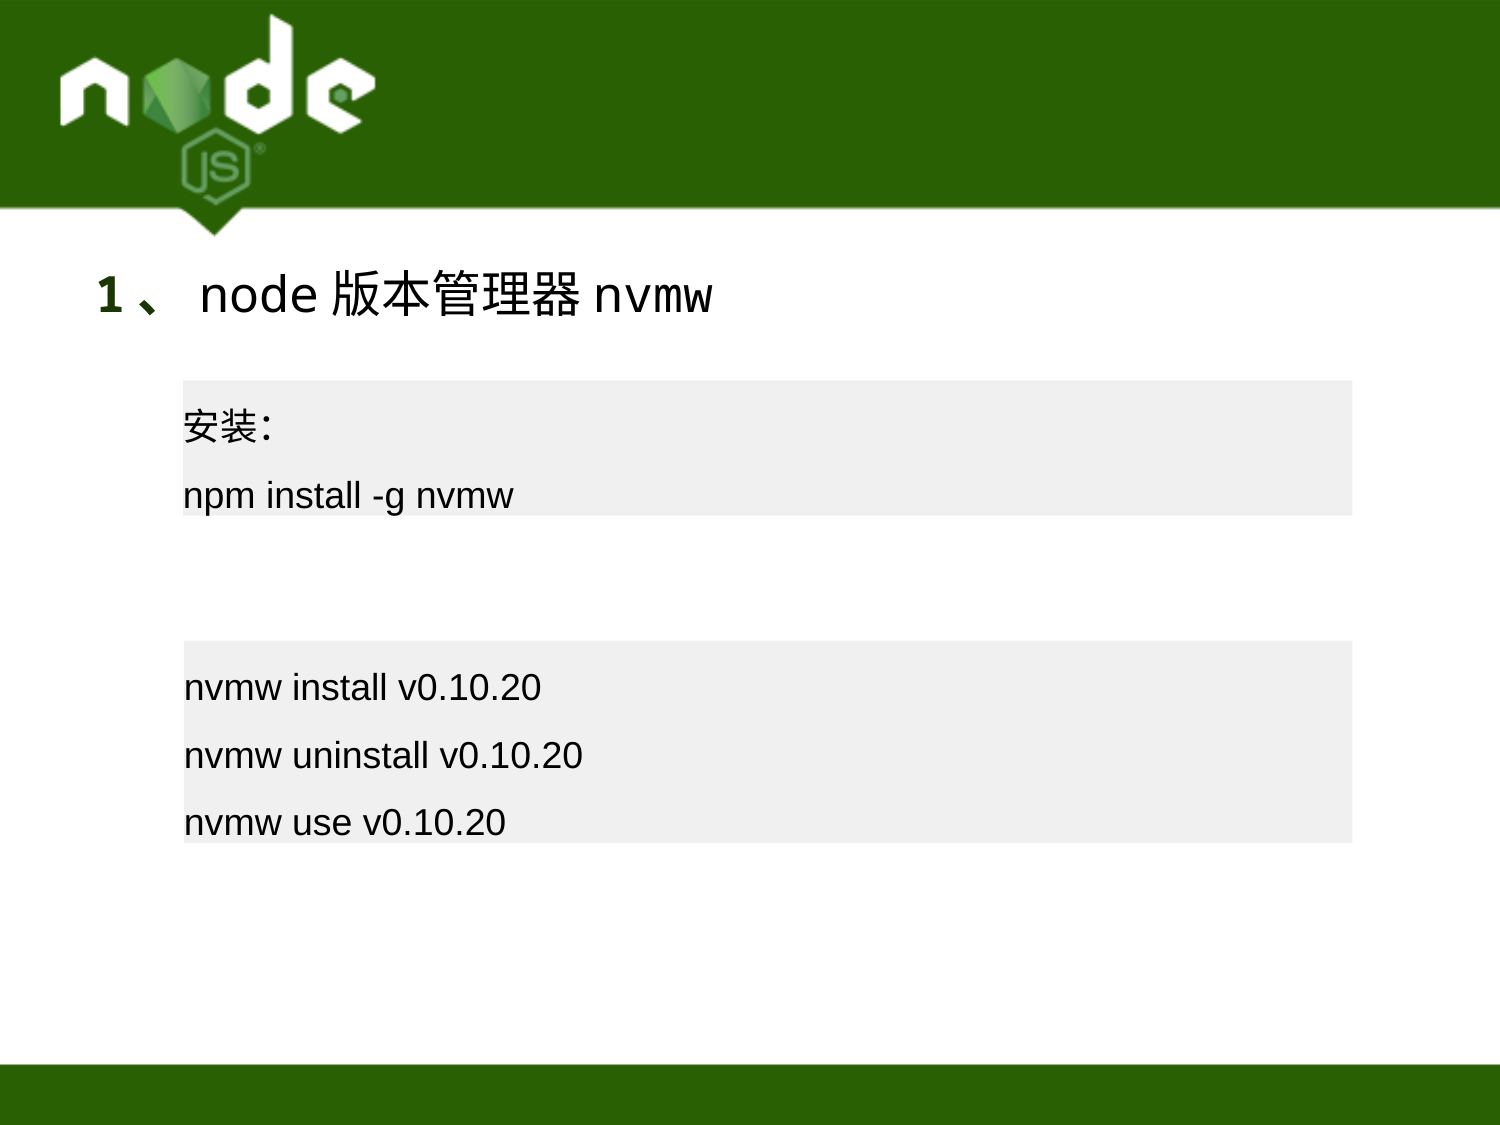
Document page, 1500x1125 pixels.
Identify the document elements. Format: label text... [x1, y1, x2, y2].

text_box 1、node版本管理器nvmw [80, 254, 729, 330]
text_box 安装： npm install -g nvmw [182, 380, 1353, 516]
text_box nvmw install v0.10.20 nvmw uninstall v0.10.20 nvmw use v0.10.20 [183, 640, 1353, 844]
picture [0, 0, 1500, 1125]
